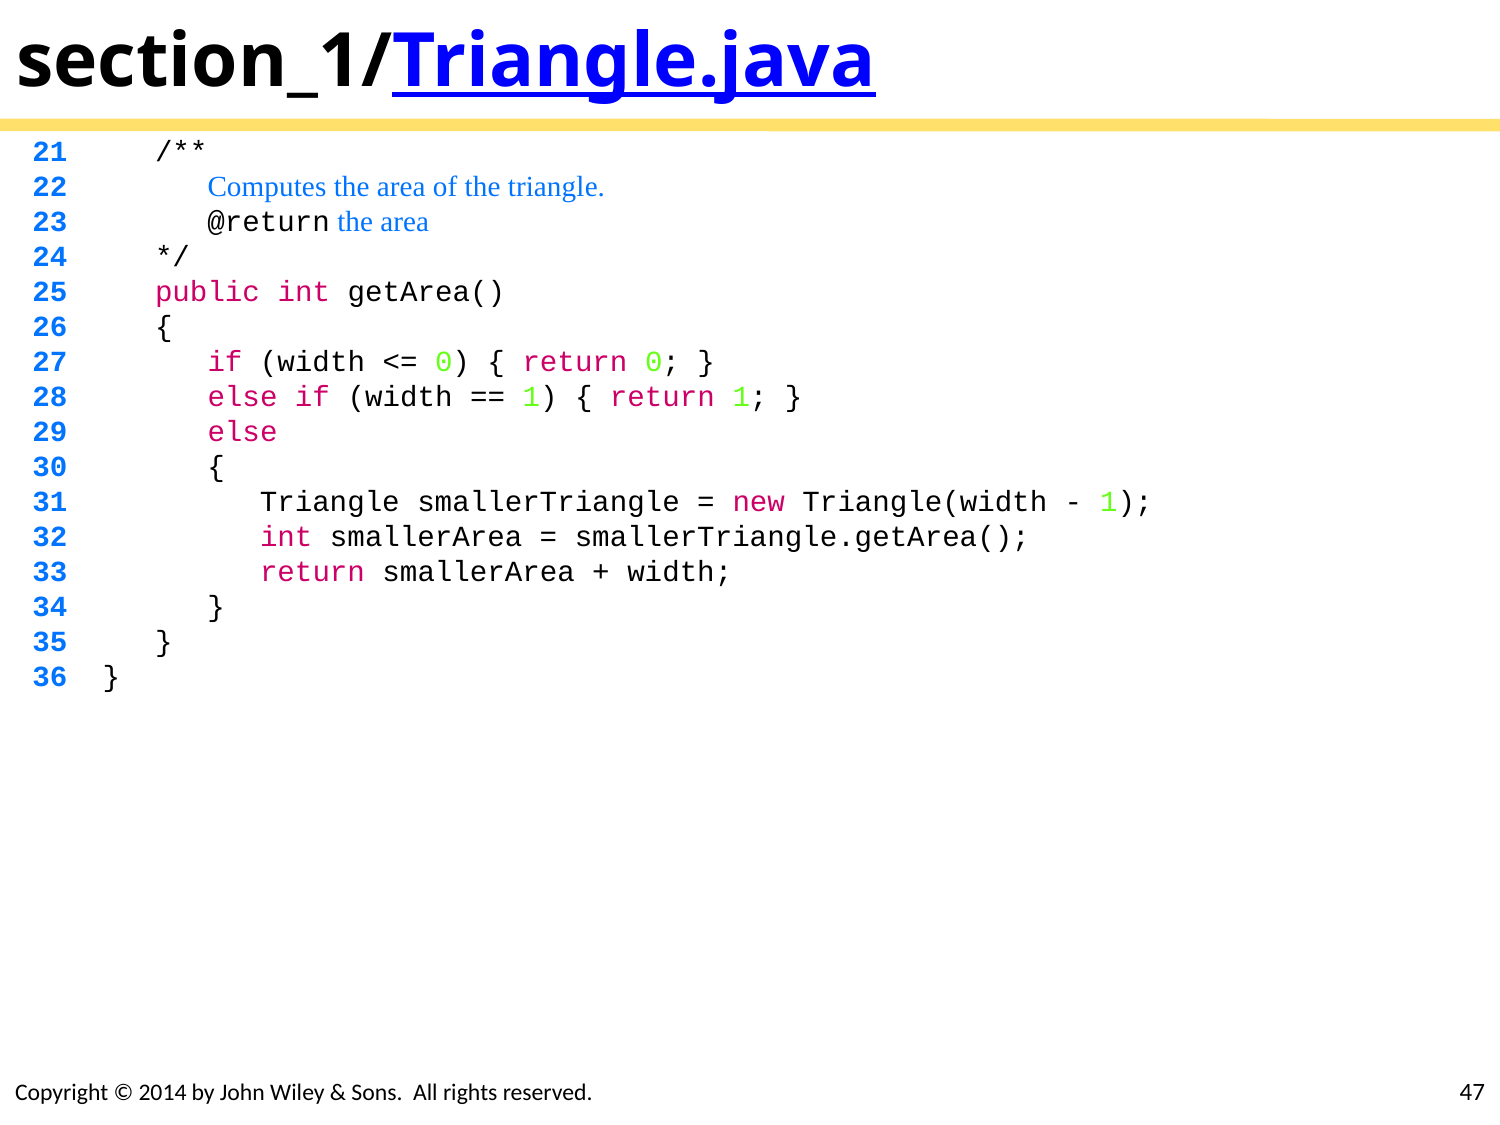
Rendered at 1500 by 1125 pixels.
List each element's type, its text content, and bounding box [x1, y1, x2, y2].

title section_1/Triangle.java [1, 0, 1500, 125]
list 21 /** 22 Computes the area of the triangle. 23 @return the area 24 */ 25 public int getArea() 26 { 27 if (width <= 0) { return 0; } 28 else if (width == 1) { return 1; } 29 else 30 { 31 Triangle smallerTriangle = new Triangle(width - 1); 32 int smallerArea = smallerTriangle.getArea(); 33 return smallerArea + width; 34 } 35 } 36 } [0, 125, 1499, 1072]
